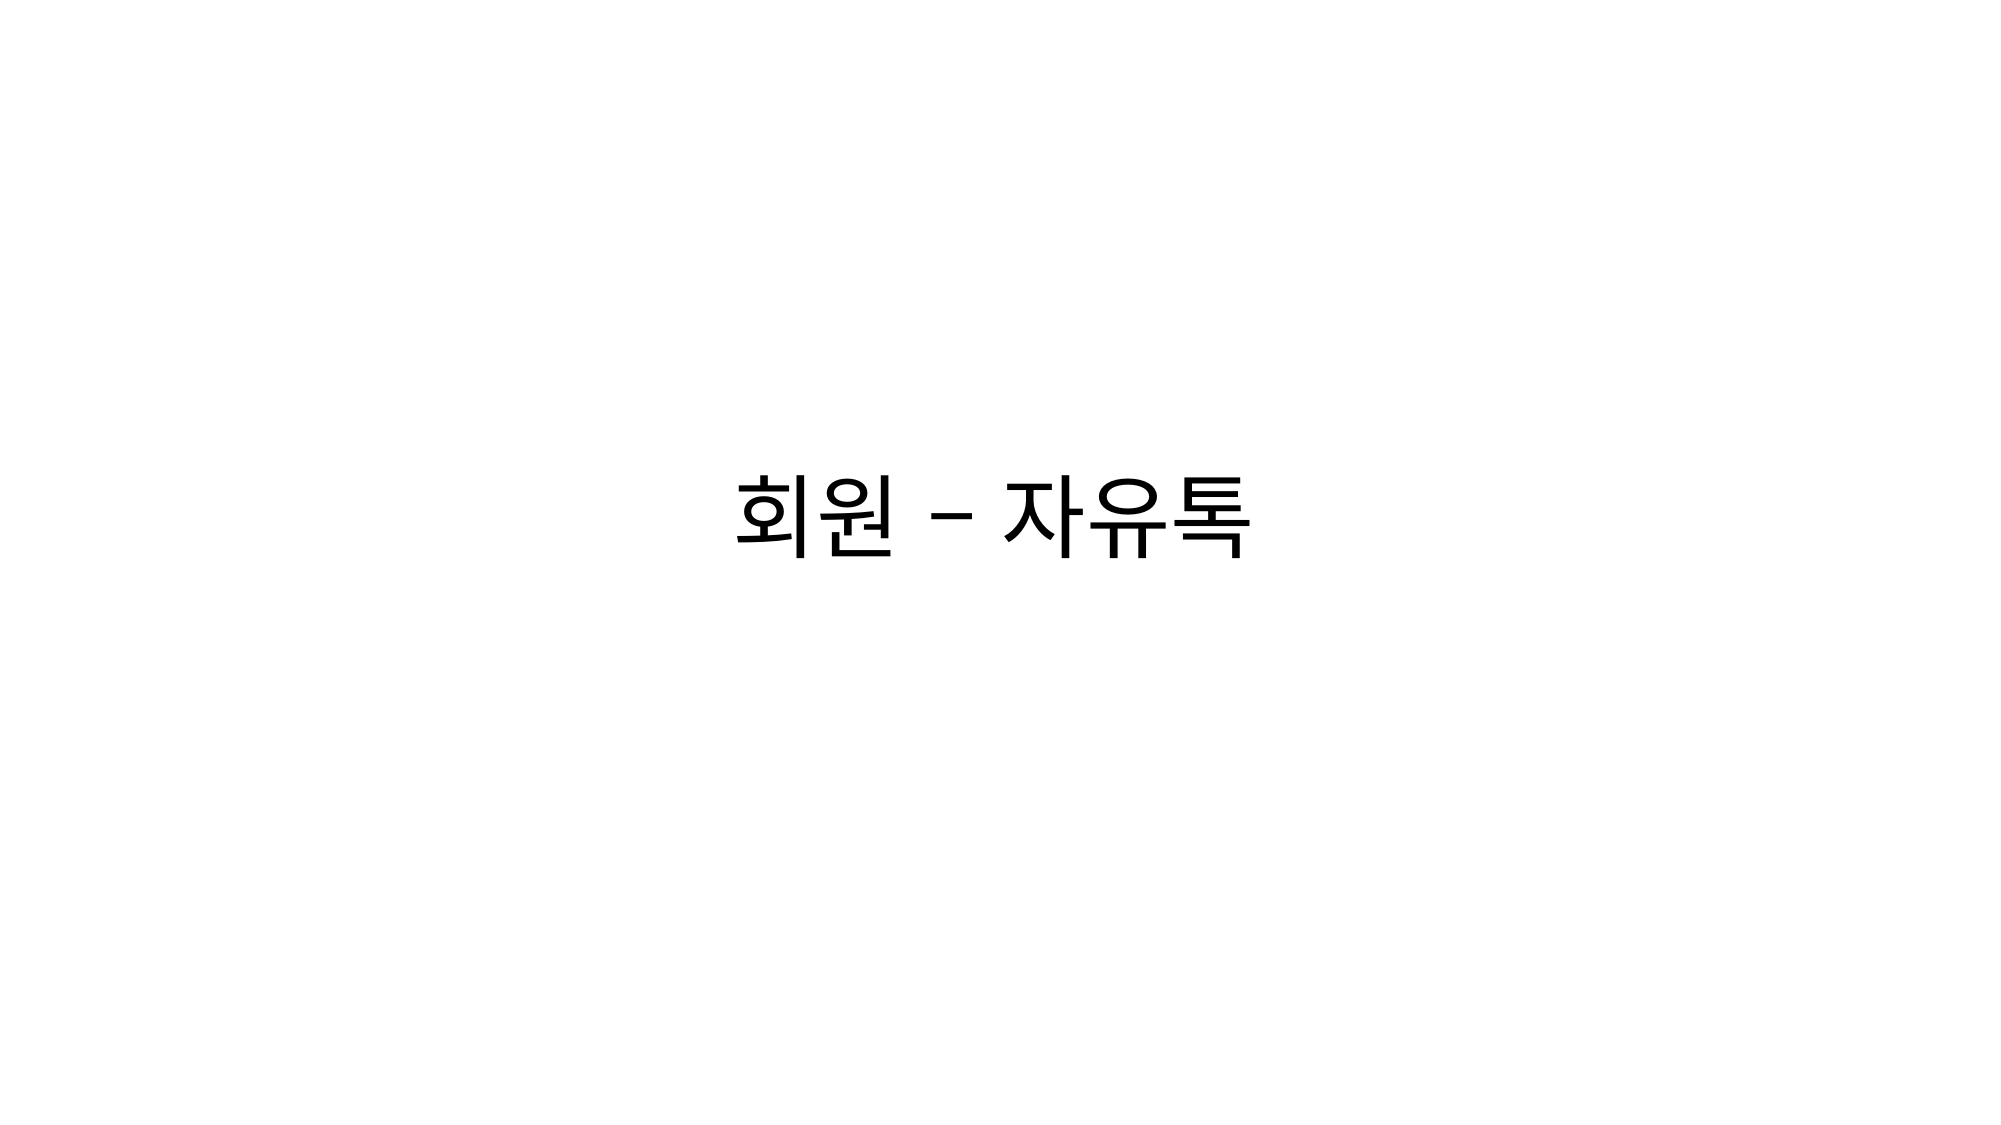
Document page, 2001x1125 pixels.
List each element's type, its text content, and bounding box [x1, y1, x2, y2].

title 회원 – 자유톡 [717, 412, 1404, 631]
